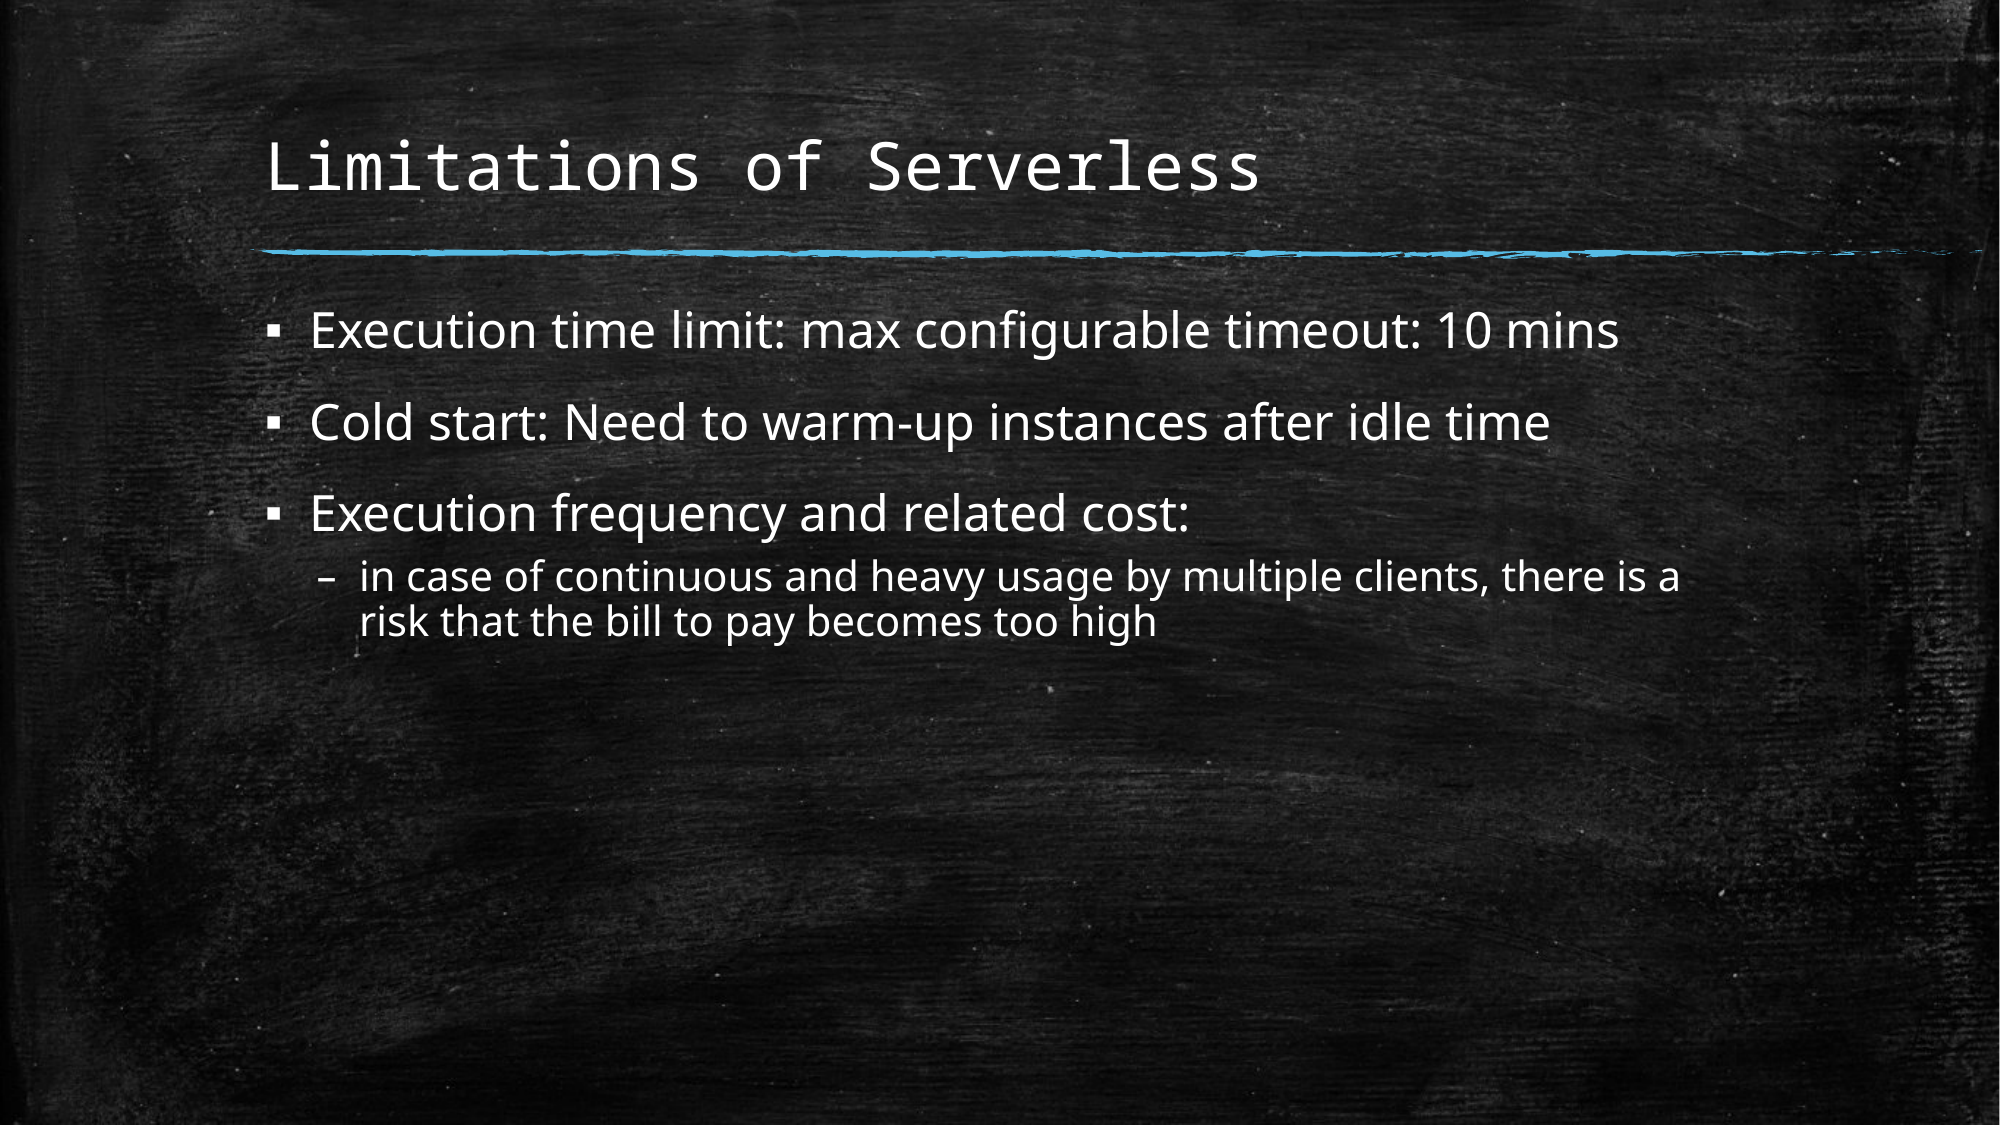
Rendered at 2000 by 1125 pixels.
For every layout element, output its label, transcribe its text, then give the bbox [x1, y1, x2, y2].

title Limitations of Serverless [249, 45, 1750, 213]
list Execution time limit: max configurable timeout: 10 mins Cold start: Need to warm-up instances after idle time Execution frequency and related cost: in case of continuous and heavy usage by multiple clients, there is a risk that the bill to pay becomes too high [249, 297, 1744, 1085]
